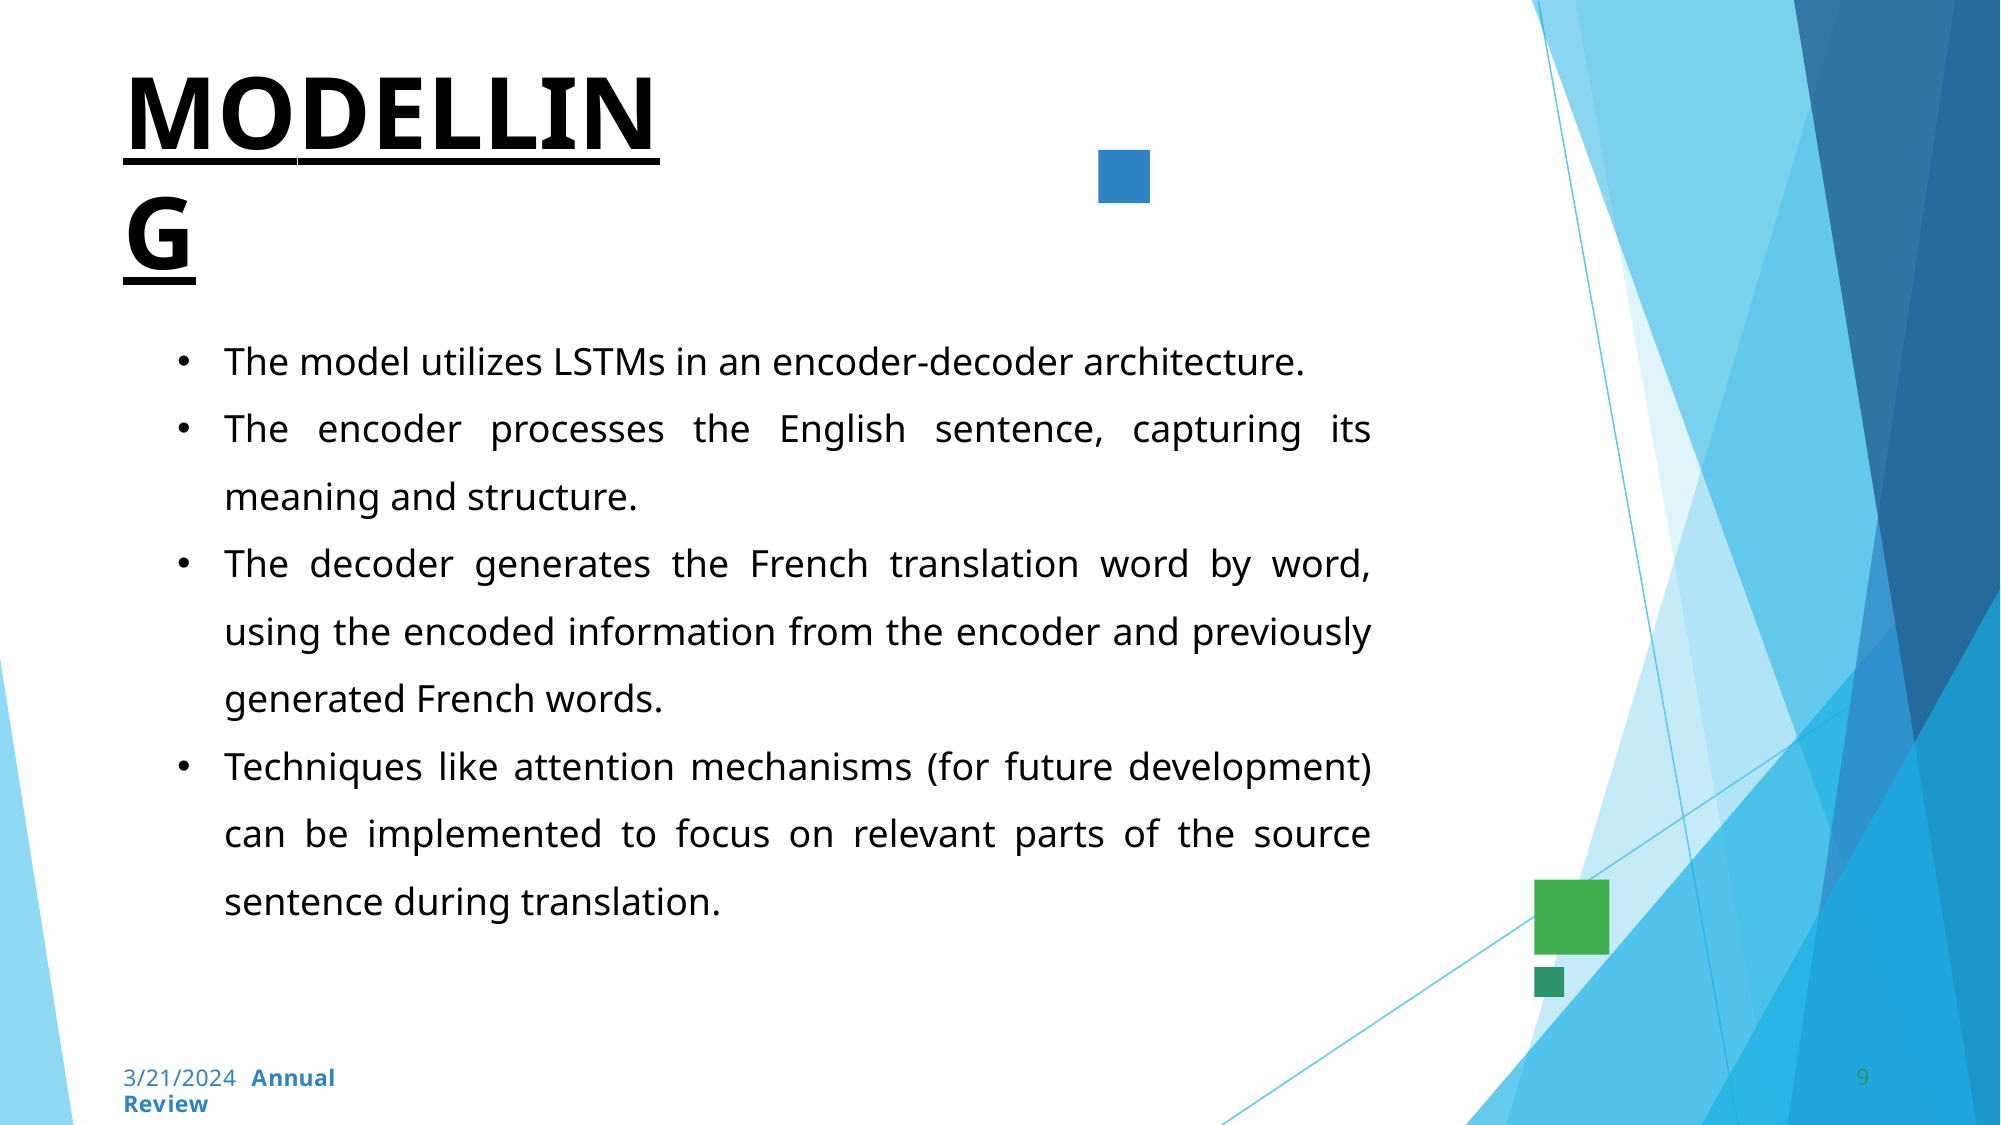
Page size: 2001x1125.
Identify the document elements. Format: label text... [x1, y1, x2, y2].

text_box The model utilizes LSTMs in an encoder-decoder architecture. The encoder processes the English sentence, capturing its meaning and structure. The decoder generates the French translation word by word, using the encoded information from the encoder and previously generated French words. Techniques like attention mechanisms (for future development) can be implemented to focus on relevant parts of the source sentence during translation. [162, 308, 1388, 976]
text_box [1098, 149, 1150, 204]
text_box 9 [1849, 1061, 1888, 1095]
text_box [1534, 879, 1610, 955]
text_box MODELLING [121, 47, 664, 290]
text_box 3/21/2024 Annual Review [123, 1063, 415, 1118]
text_box [1534, 967, 1565, 997]
